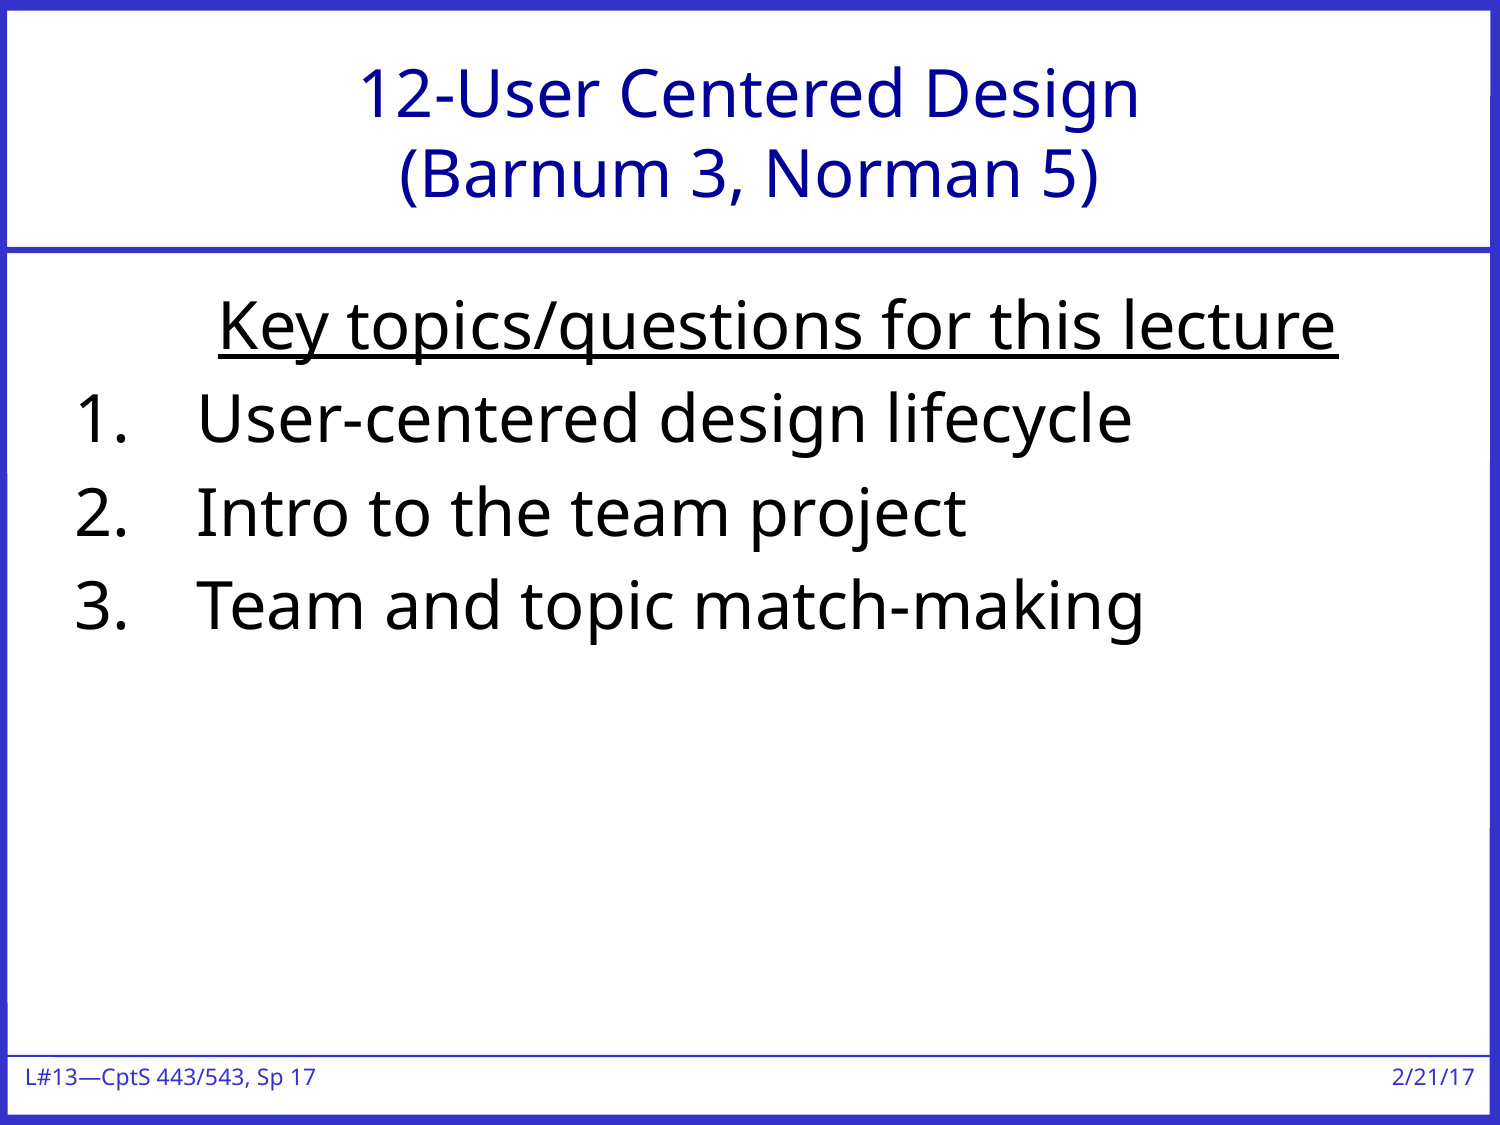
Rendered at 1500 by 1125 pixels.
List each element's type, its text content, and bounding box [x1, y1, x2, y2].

list Key topics/questions for this lecture User-centered design lifecycle Intro to the team project Team and topic match-making [59, 274, 1498, 1076]
title 12-User Centered Design (Barnum 3, Norman 5) [24, 24, 1476, 238]
